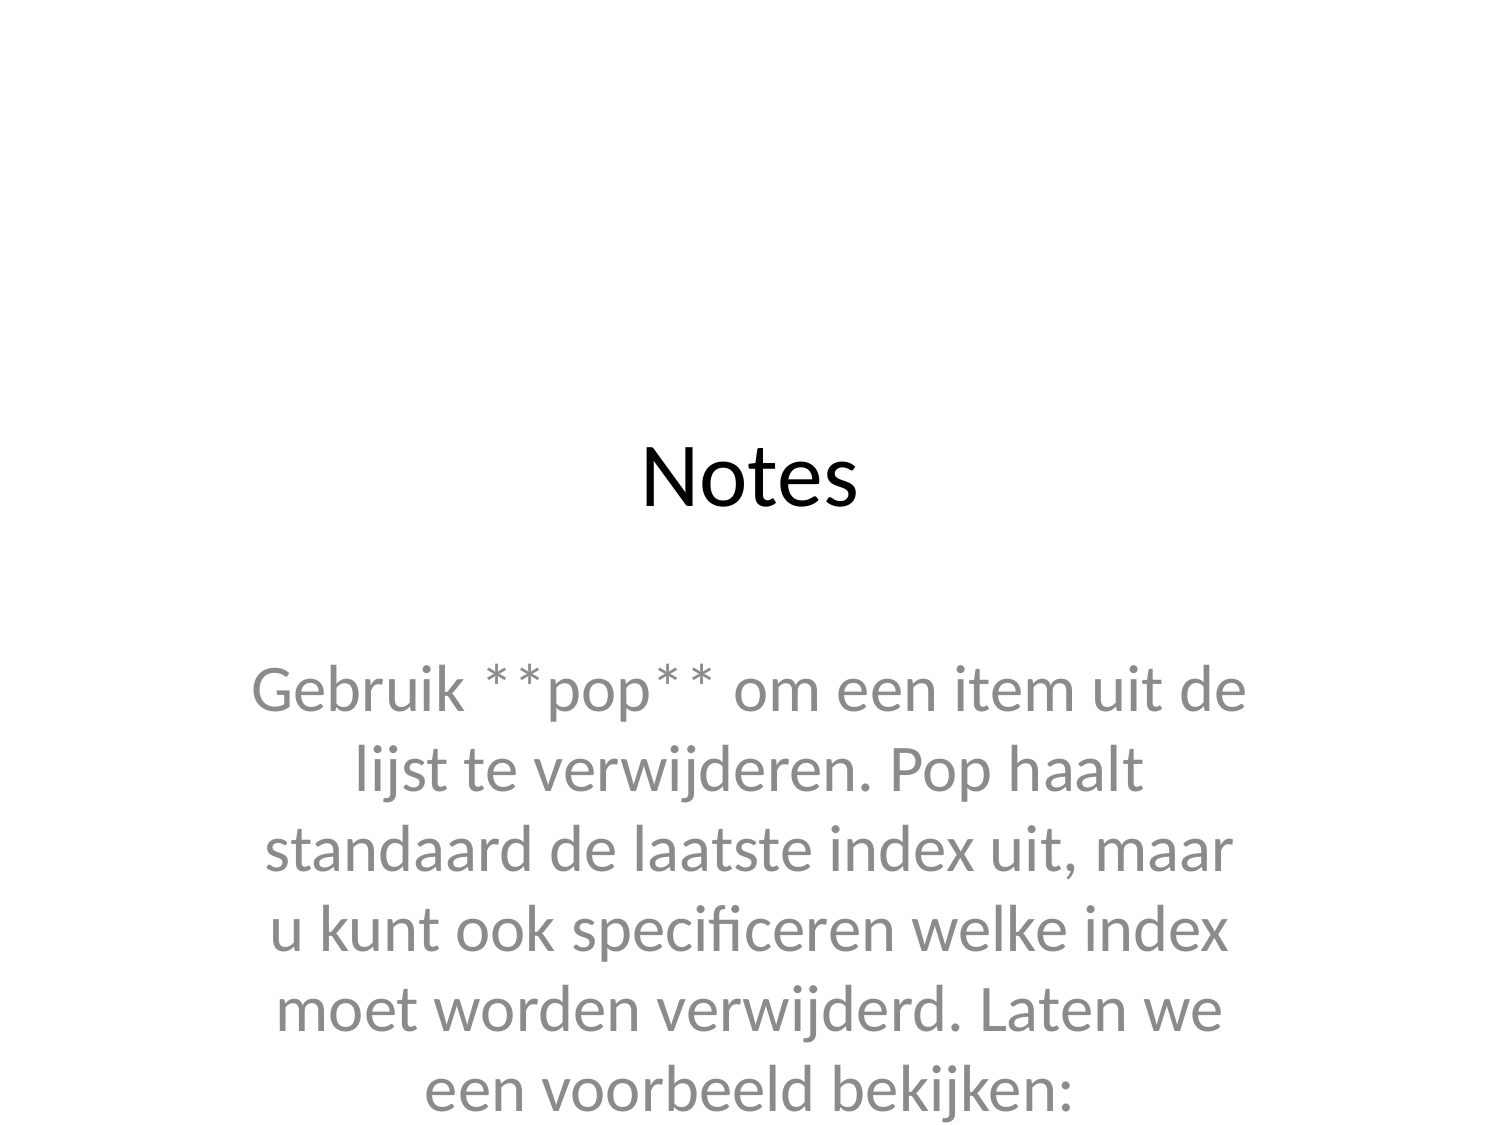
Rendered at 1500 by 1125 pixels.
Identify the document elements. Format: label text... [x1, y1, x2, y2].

subtitle Gebruik **pop** om een item uit de lijst te verwijderen. Pop haalt standaard de laatste index uit, maar u kunt ook specificeren welke index moet worden verwijderd. Laten we een voorbeeld bekijken: [225, 637, 1275, 925]
title Notes [112, 349, 1388, 591]
